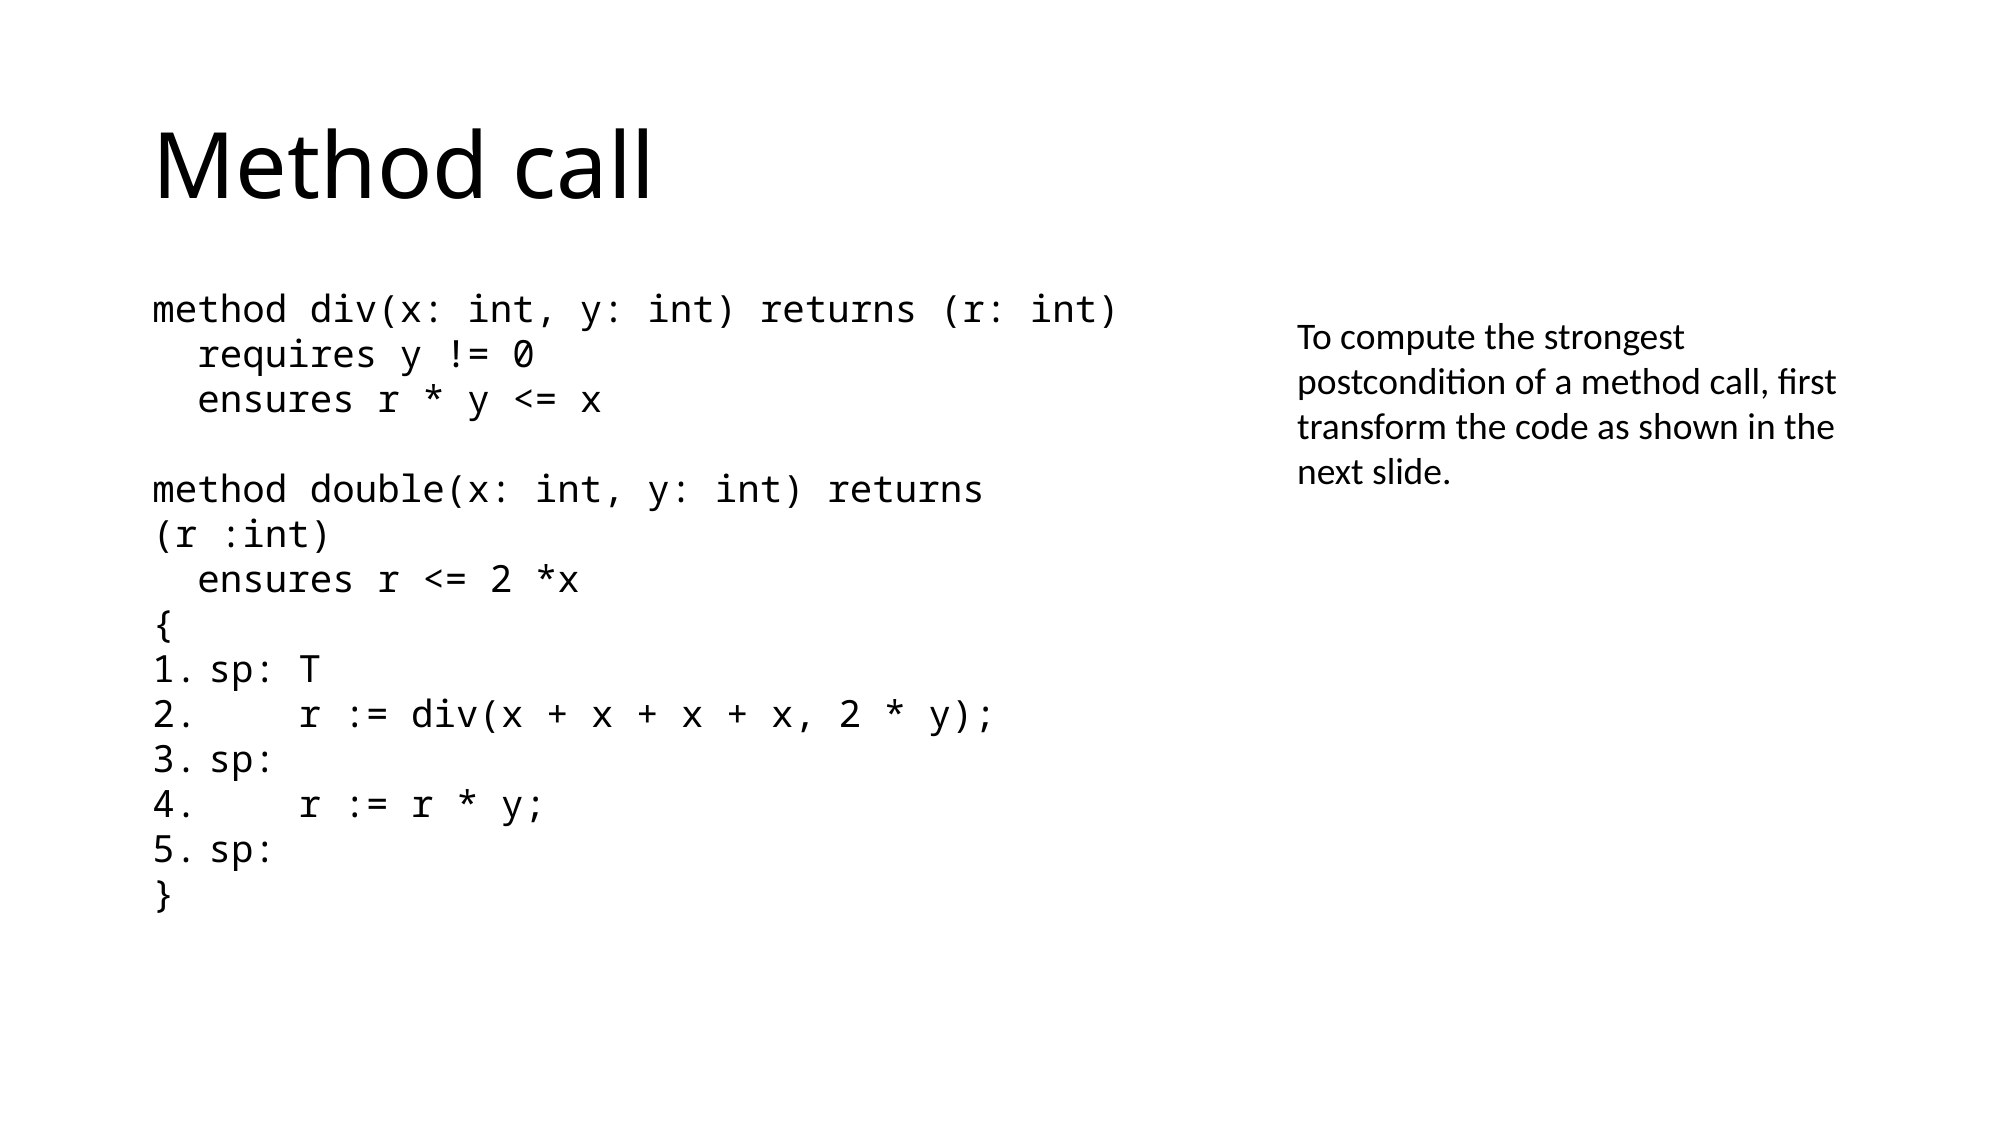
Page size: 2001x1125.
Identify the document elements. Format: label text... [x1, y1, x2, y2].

text_box method div(x: int, y: int) returns (r: int) requires y != 0 ensures r * y <= x method double(x: int, y: int) returns (r :int) ensures r <= 2 *x { sp: T r := div(x + x + x + x, 2 * y); sp: r := r * y; sp: } [137, 277, 1165, 967]
text_box To compute the strongest postcondition of a method call, first transform the code as shown in the next slide. [1282, 304, 1886, 500]
title Method call [137, 59, 1863, 278]
